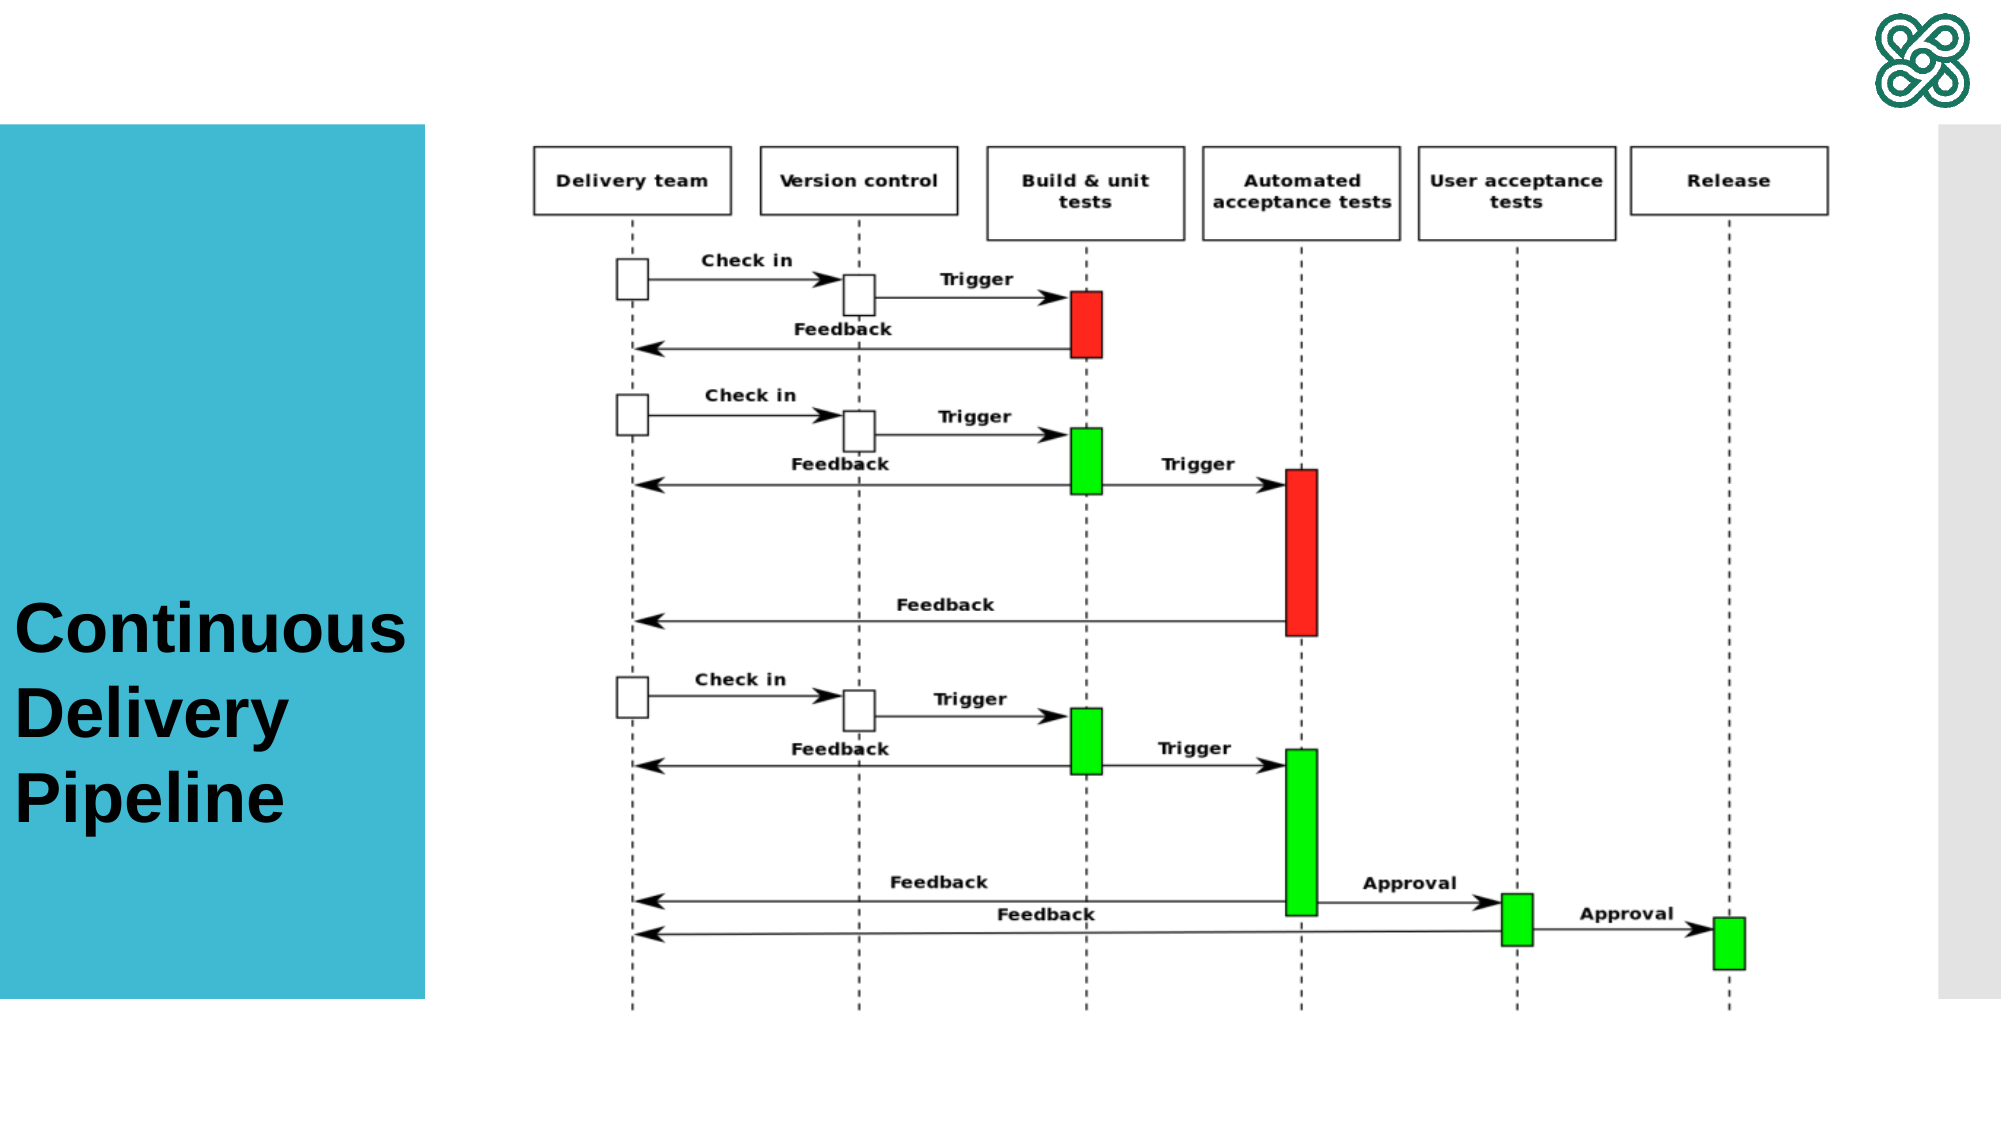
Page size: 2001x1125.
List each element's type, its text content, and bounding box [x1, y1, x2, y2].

picture [1875, 13, 1970, 108]
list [512, 130, 1851, 1020]
text_box Continuous Delivery Pipeline [0, 574, 463, 845]
